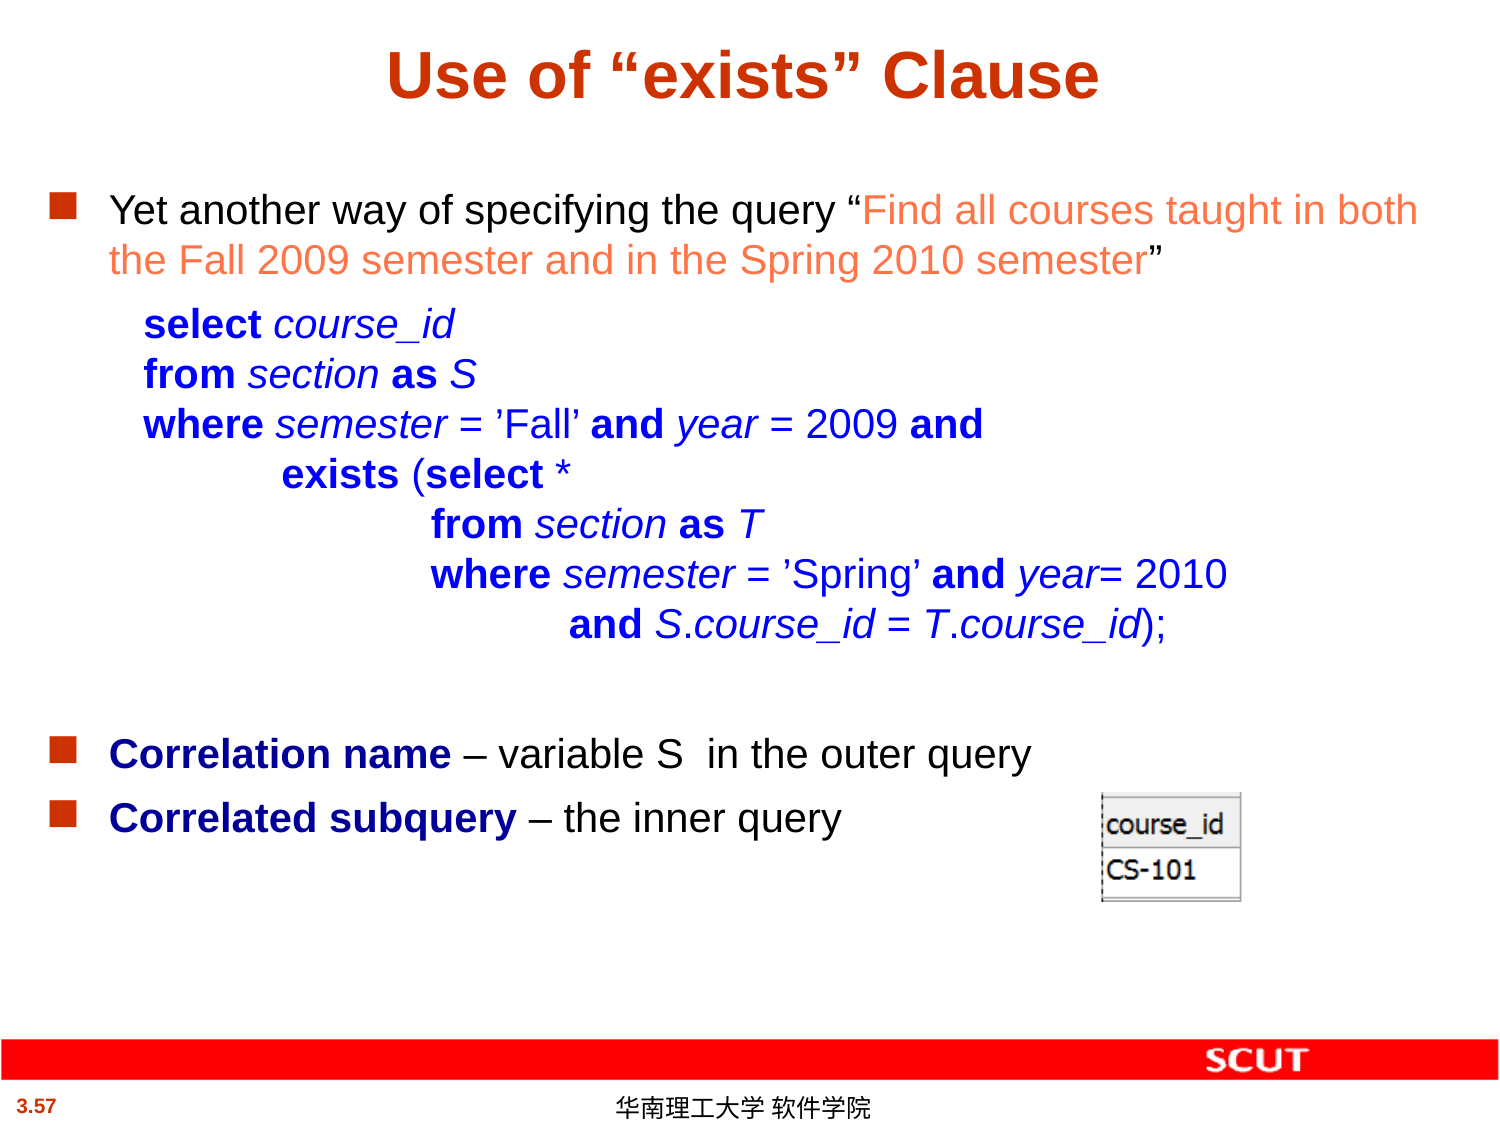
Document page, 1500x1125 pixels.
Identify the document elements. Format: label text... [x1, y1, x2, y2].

picture [0, 1038, 1500, 1083]
list Yet another way of specifying the query “Find all courses taught in both the Fall 2009 semester and in the Spring 2010 semester” select course_id from section as S where semester = ’Fall’ and year = 2009 and exists (select * from section as T where semester = ’Spring’ and year= 2010 and S.course_id = T.course_id); Correlation name – variable S in the outer query Correlated subquery – the inner query [37, 174, 1450, 1038]
picture [1097, 791, 1248, 902]
title Use of “exists” Clause [37, 18, 1452, 120]
